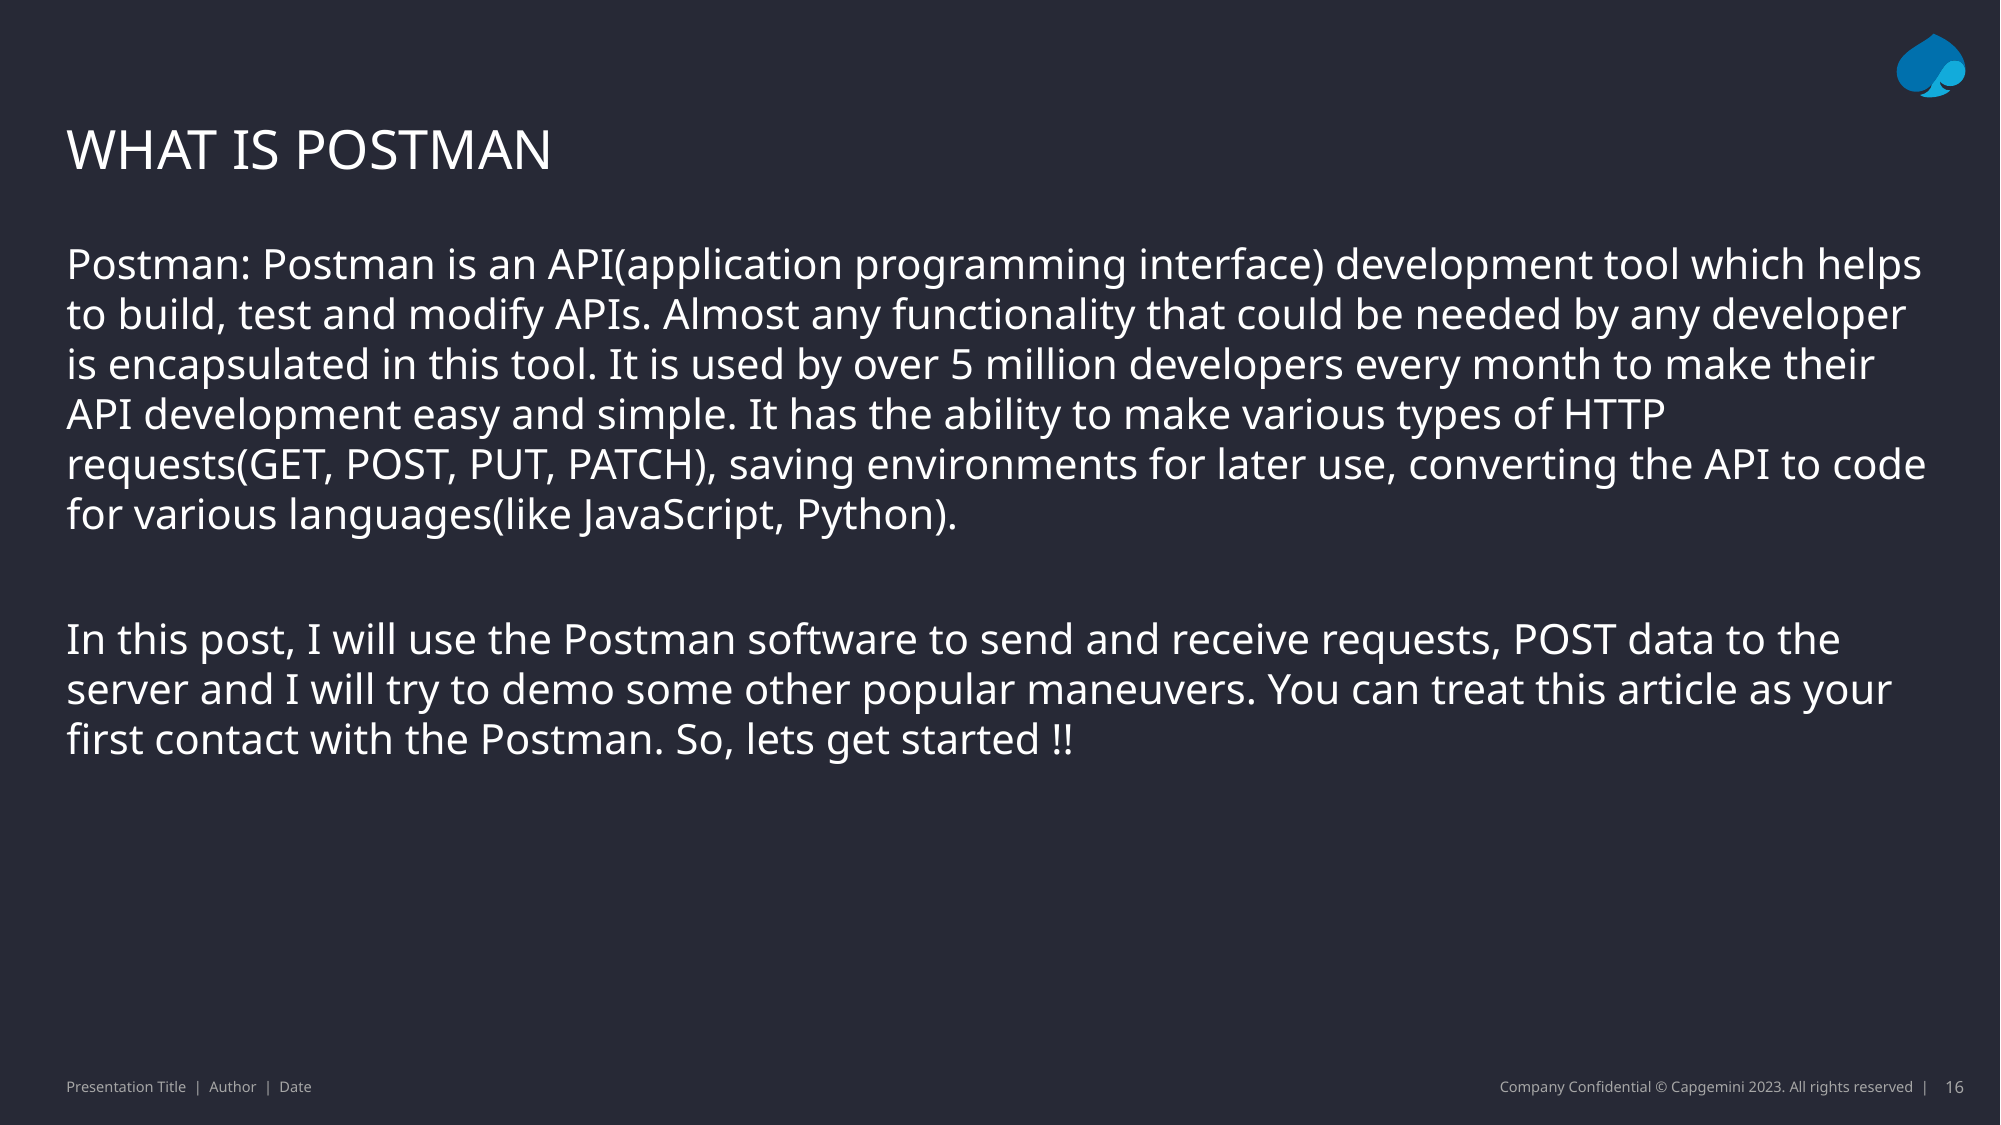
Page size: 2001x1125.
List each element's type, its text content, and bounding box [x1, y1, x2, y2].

title What is postman [66, 63, 1863, 182]
list Postman: Postman is an API(application programming interface) development tool which helps to build, test and modify APIs. Almost any functionality that could be needed by any developer is encapsulated in this tool. It is used by over 5 million developers every month to make their API development easy and simple. It has the ability to make various types of HTTP requests(GET, POST, PUT, PATCH), saving environments for later use, converting the API to code for various languages(like JavaScript, Python). In this post, I will use the Postman software to send and receive requests, POST data to the server and I will try to demo some other popular maneuvers. You can treat this article as your first contact with the Postman. So, lets get started !! [66, 237, 1938, 1050]
